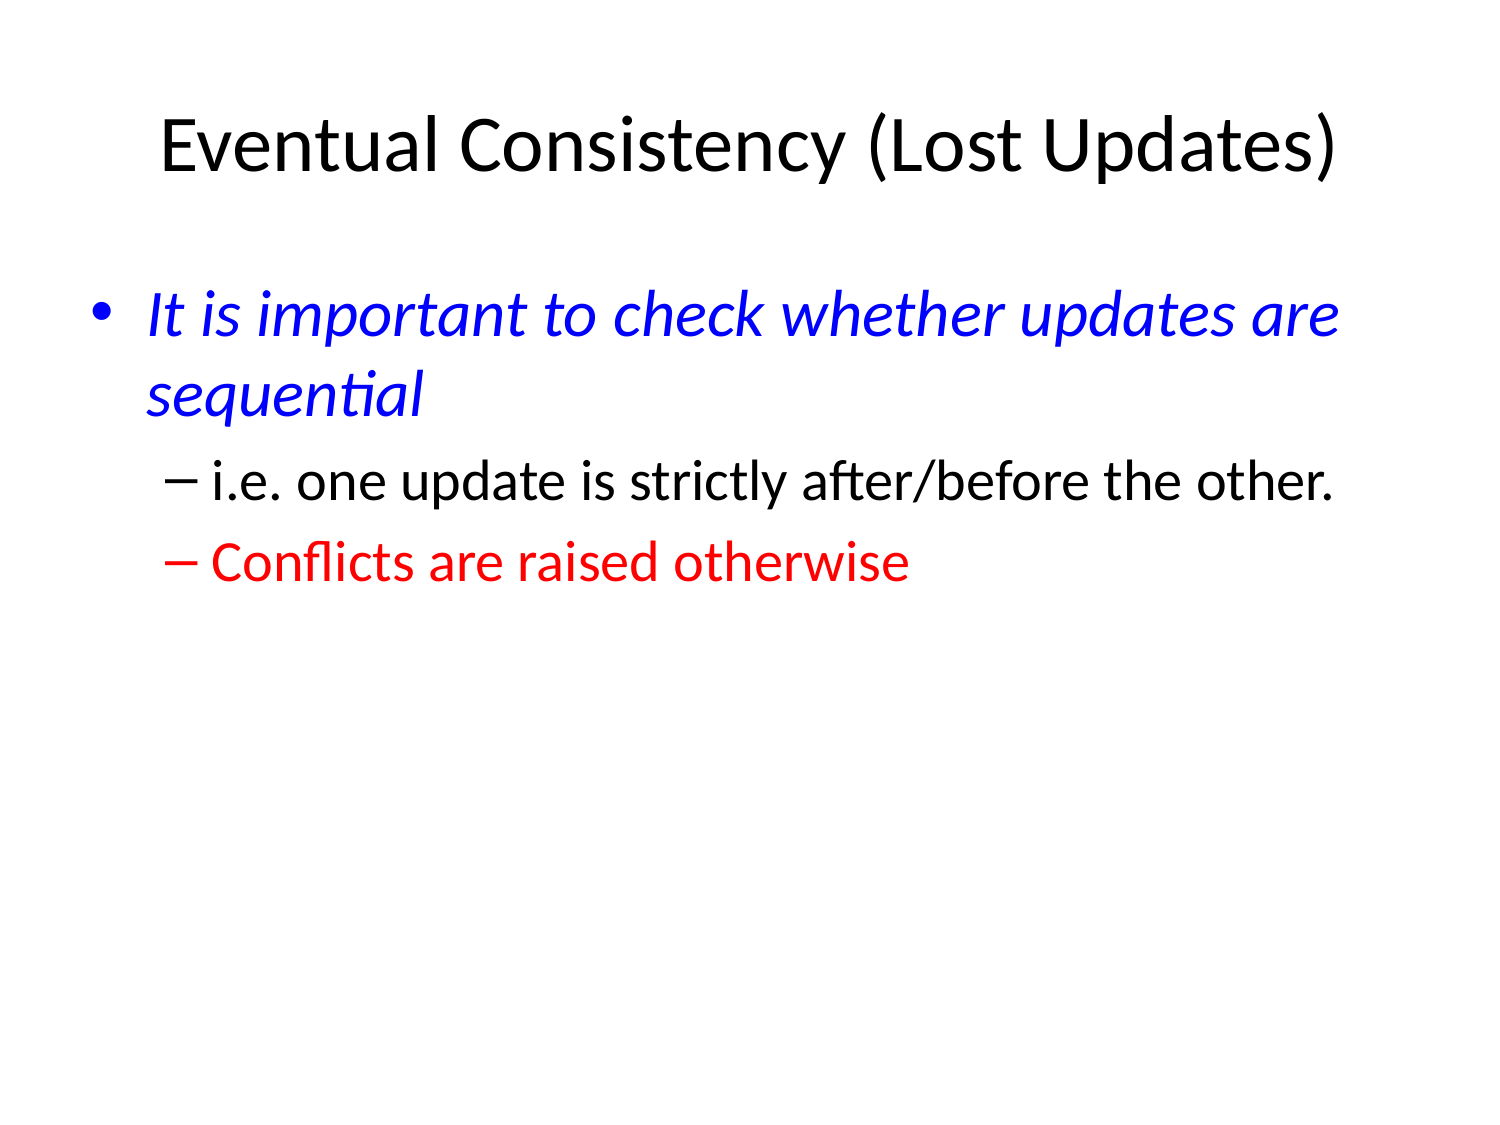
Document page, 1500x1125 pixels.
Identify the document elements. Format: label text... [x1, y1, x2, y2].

title Eventual Consistency (Lost Updates) [75, 45, 1425, 233]
list It is important to check whether updates are sequential i.e. one update is strictly after/before the other. Conflicts are raised otherwise [75, 262, 1425, 1005]
